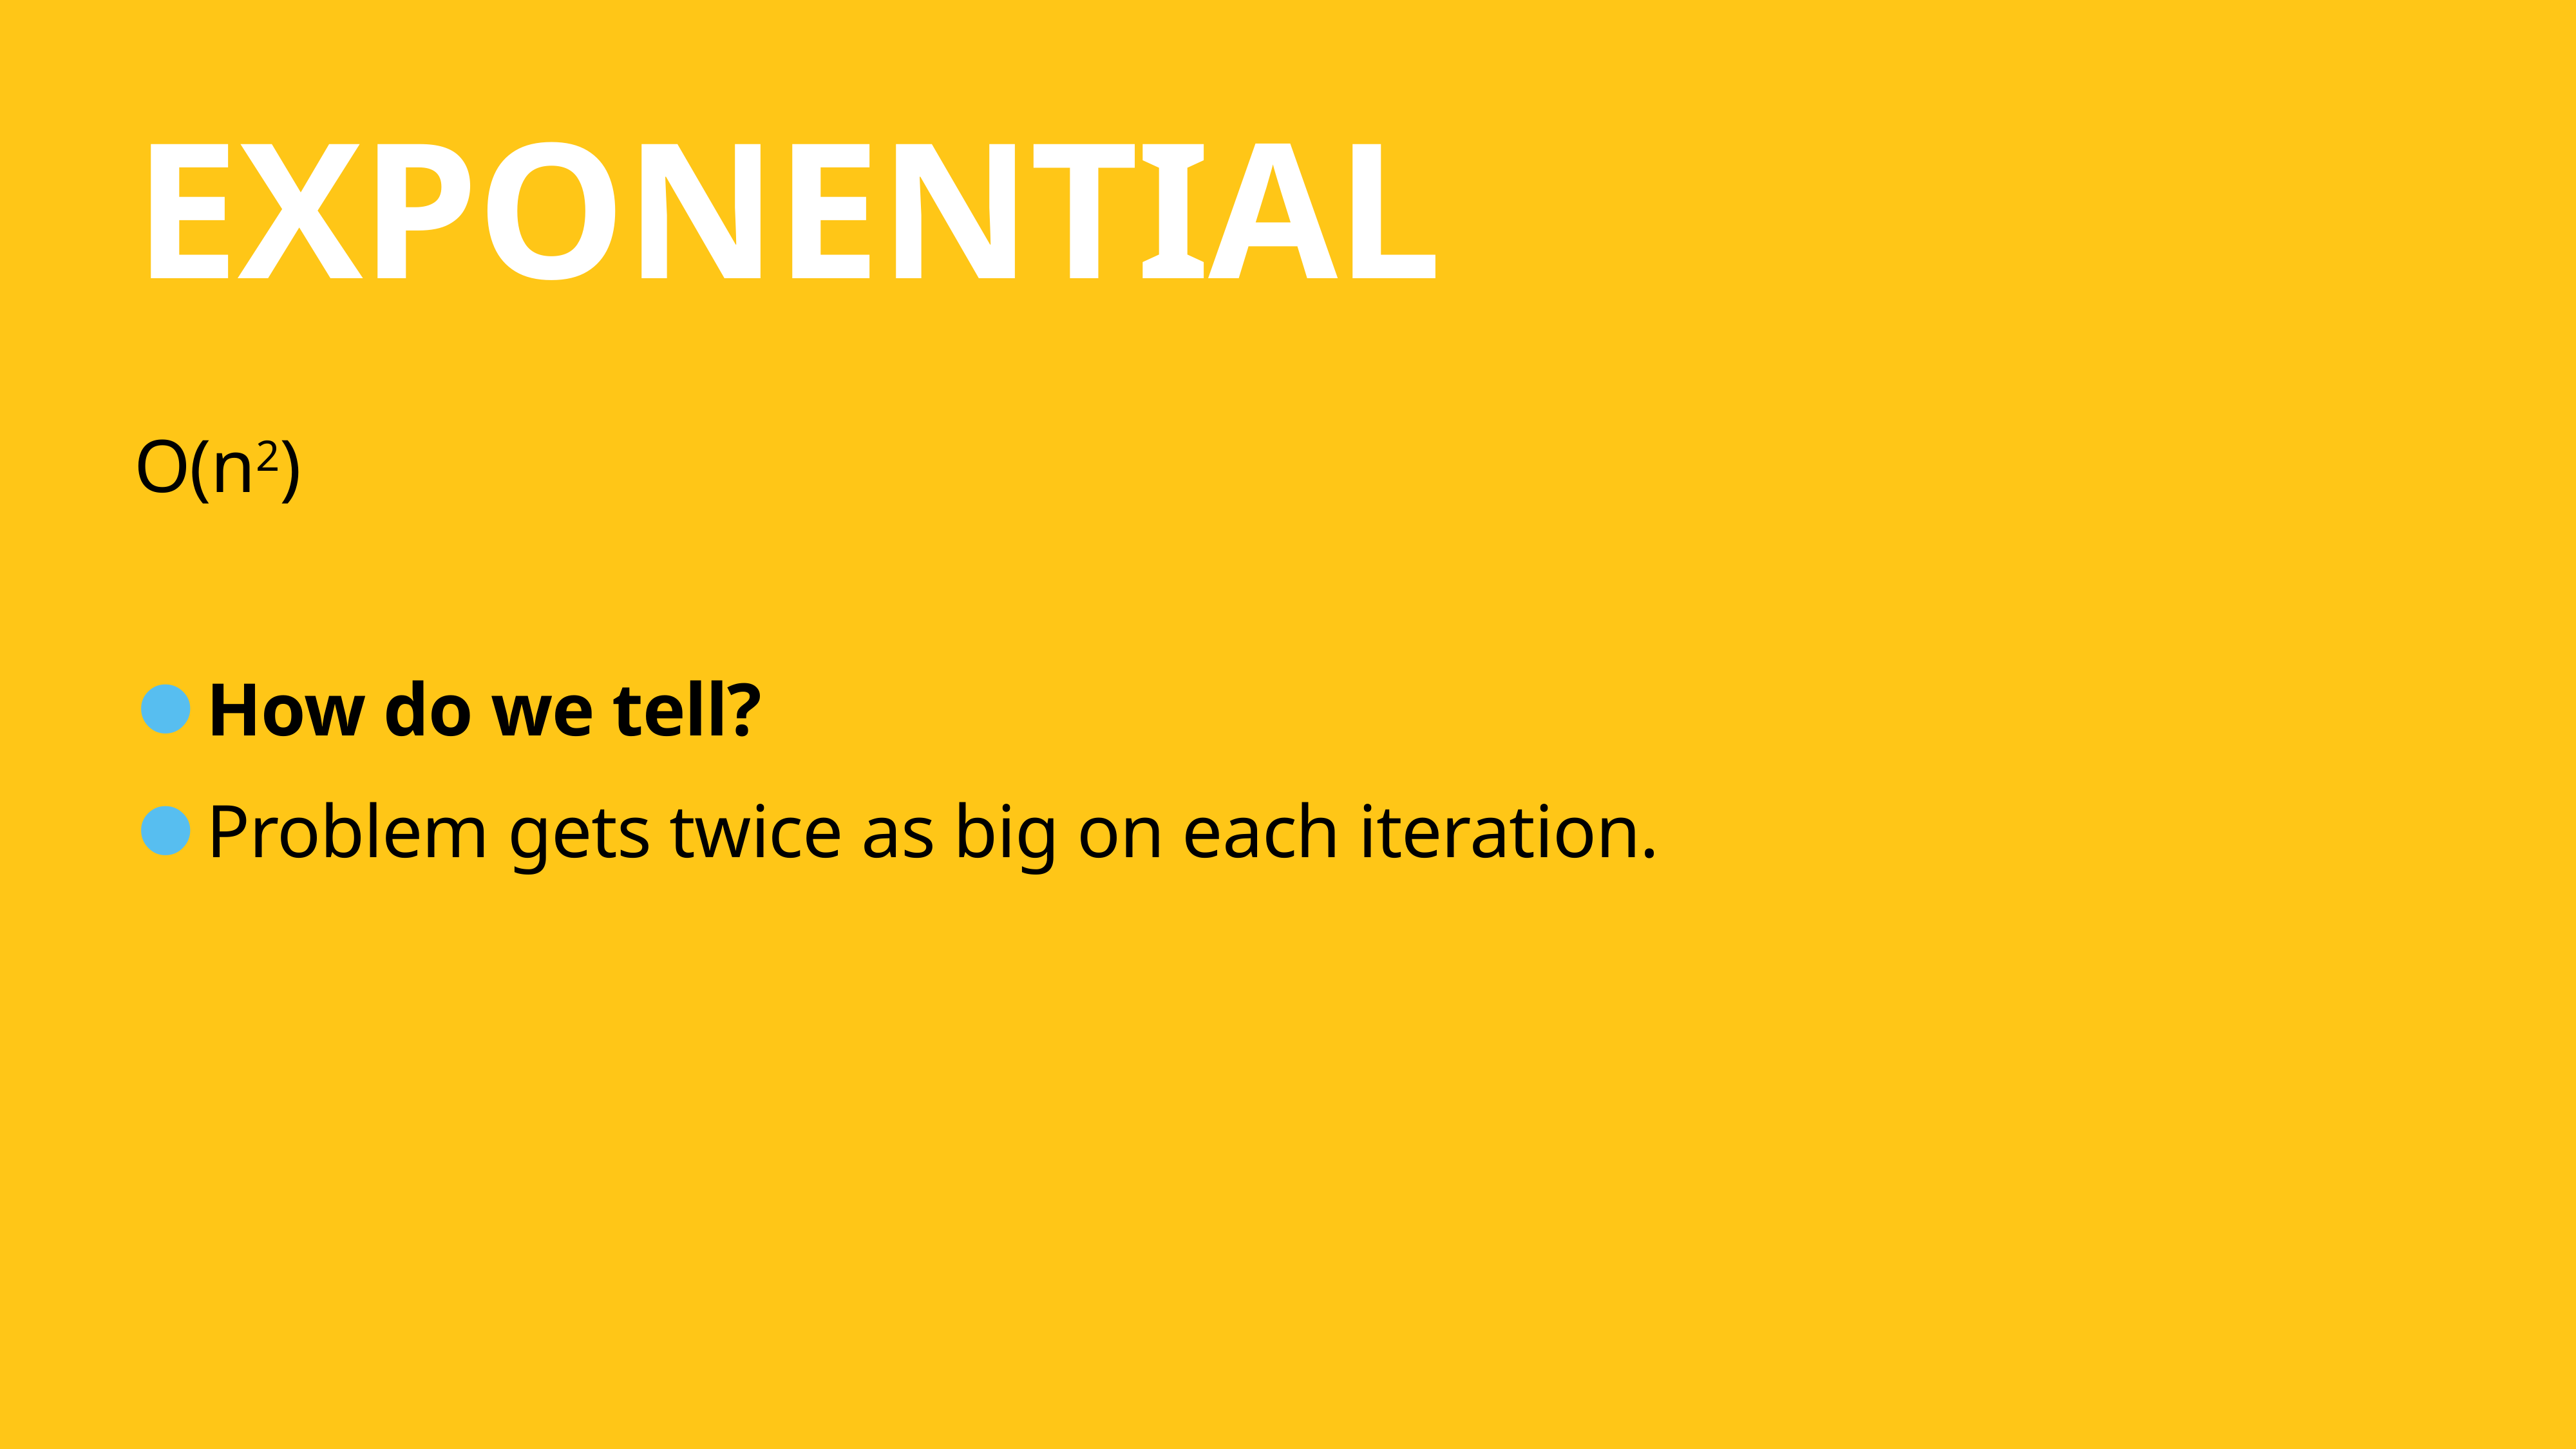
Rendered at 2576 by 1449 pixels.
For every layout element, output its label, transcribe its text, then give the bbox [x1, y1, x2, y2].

title exponential [128, 128, 2448, 372]
list O(n2) How do we tell? Problem gets twice as big on each iteration. [128, 379, 2448, 1321]
